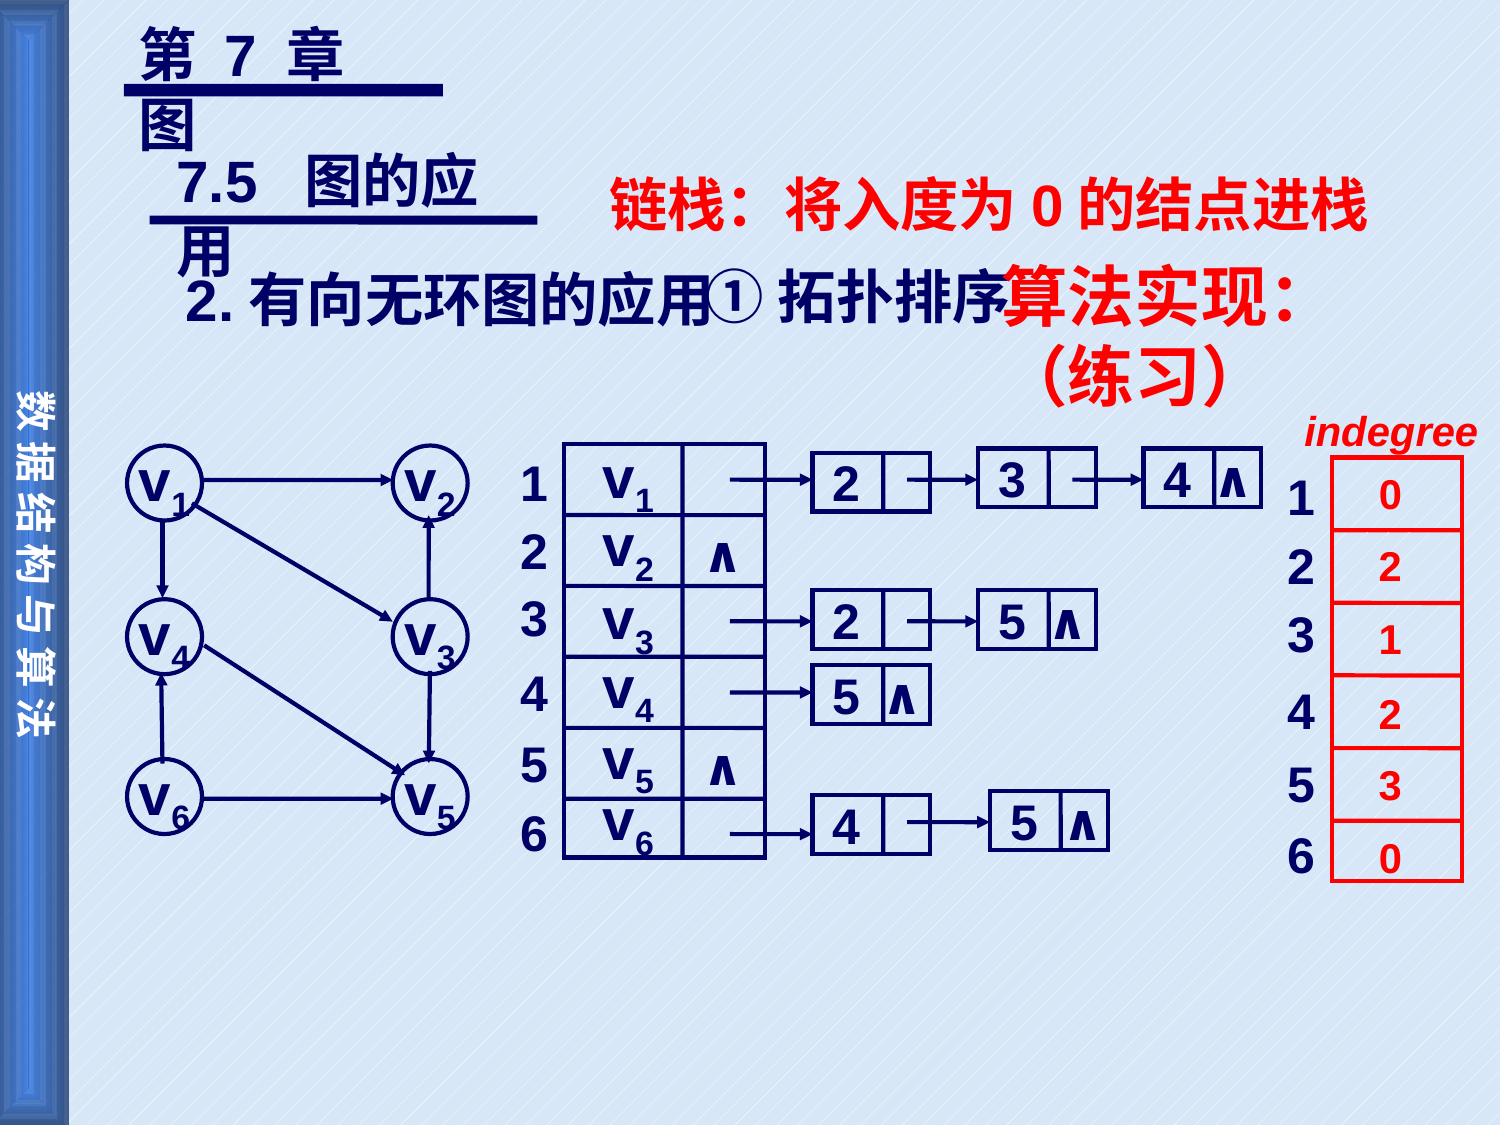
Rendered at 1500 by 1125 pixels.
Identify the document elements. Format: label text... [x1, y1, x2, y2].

text_box 第 7 章 图 [123, 10, 443, 90]
text_box 2.有向无环图的应用 [171, 255, 762, 341]
text_box 数 据 结 构 与 算 法 [0, 0, 69, 1125]
text_box 第 7 章 图 [123, 91, 443, 166]
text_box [126, 396, 1487, 892]
text_box 算法实现：（练习） [986, 247, 1365, 395]
slide_number [1074, 1024, 1426, 1103]
text_box 7.5 图的应用 [161, 137, 550, 292]
text_box ①拓扑排序 [690, 252, 986, 339]
text_box 链栈：将入度为0的结点进栈 [594, 160, 1384, 247]
